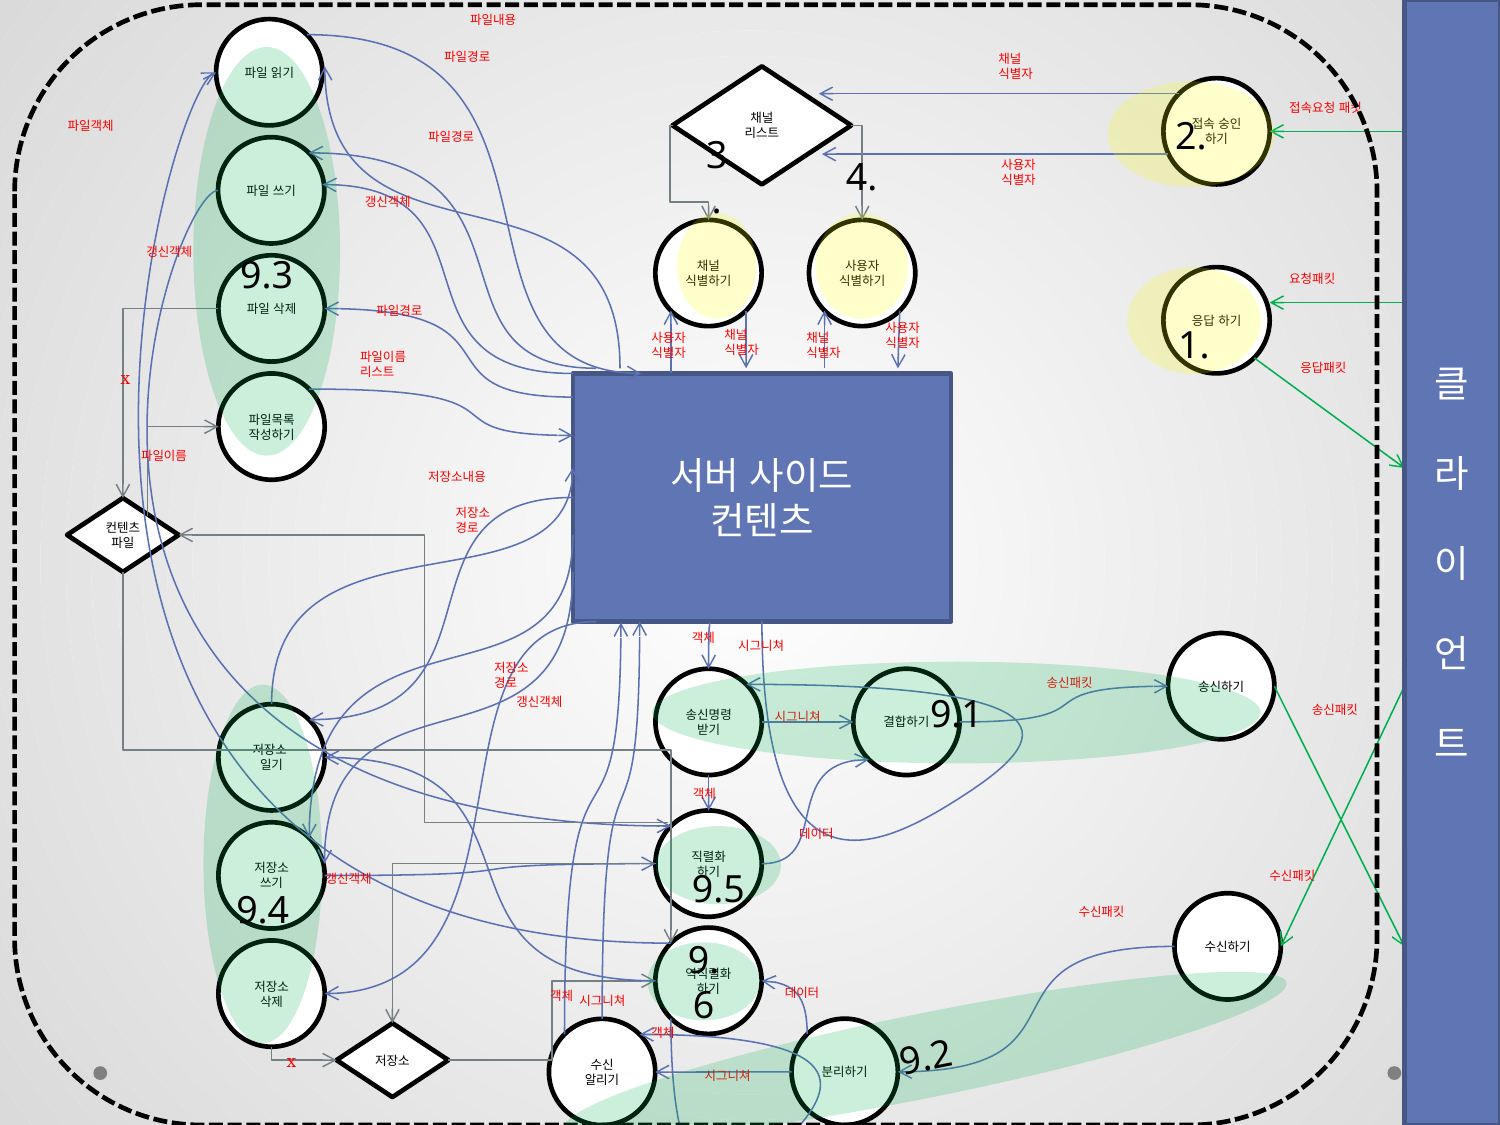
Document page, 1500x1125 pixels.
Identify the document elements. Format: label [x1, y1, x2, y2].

text_box [14, 0, 1500, 1125]
